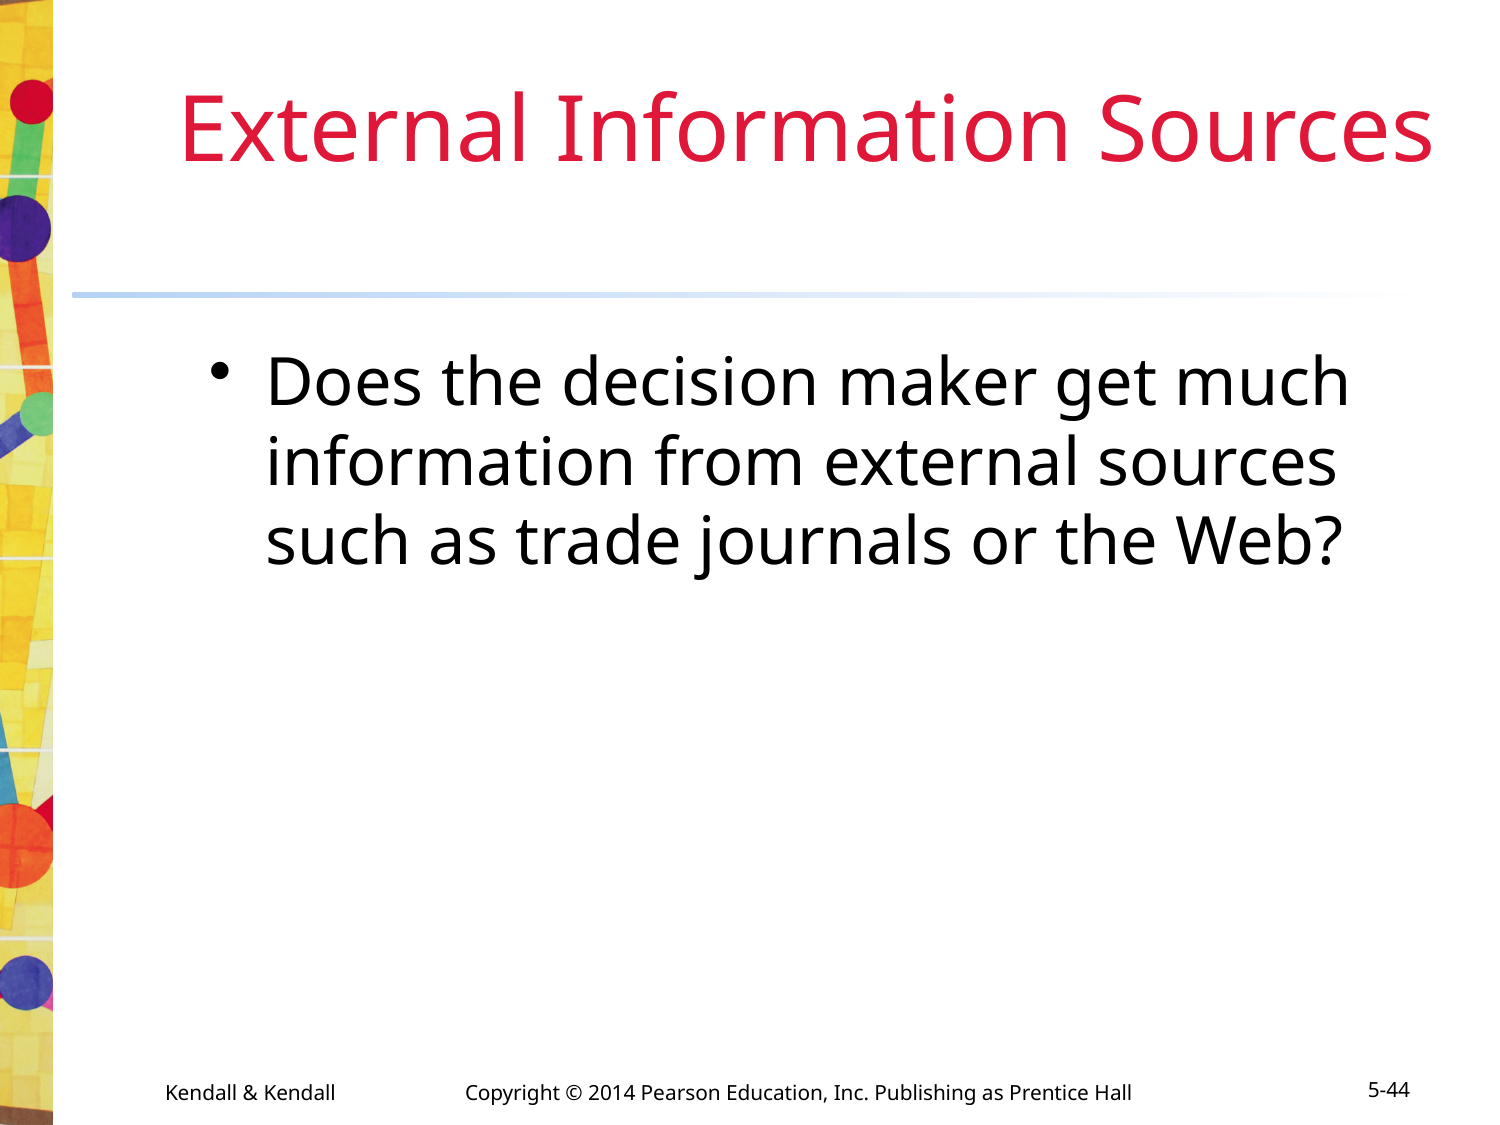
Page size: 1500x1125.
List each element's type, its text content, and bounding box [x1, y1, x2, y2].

title External Information Sources [162, 62, 1455, 251]
slide_number Kendall & Kendall Copyright © 2014 Pearson Education, Inc. Publishing as Prentice Hall [150, 1037, 1313, 1113]
list Does the decision maker get much information from external sources such as trade journals or the Web? [193, 330, 1470, 1007]
picture [0, 0, 53, 1125]
slide_number 5-44 [1313, 1037, 1425, 1113]
